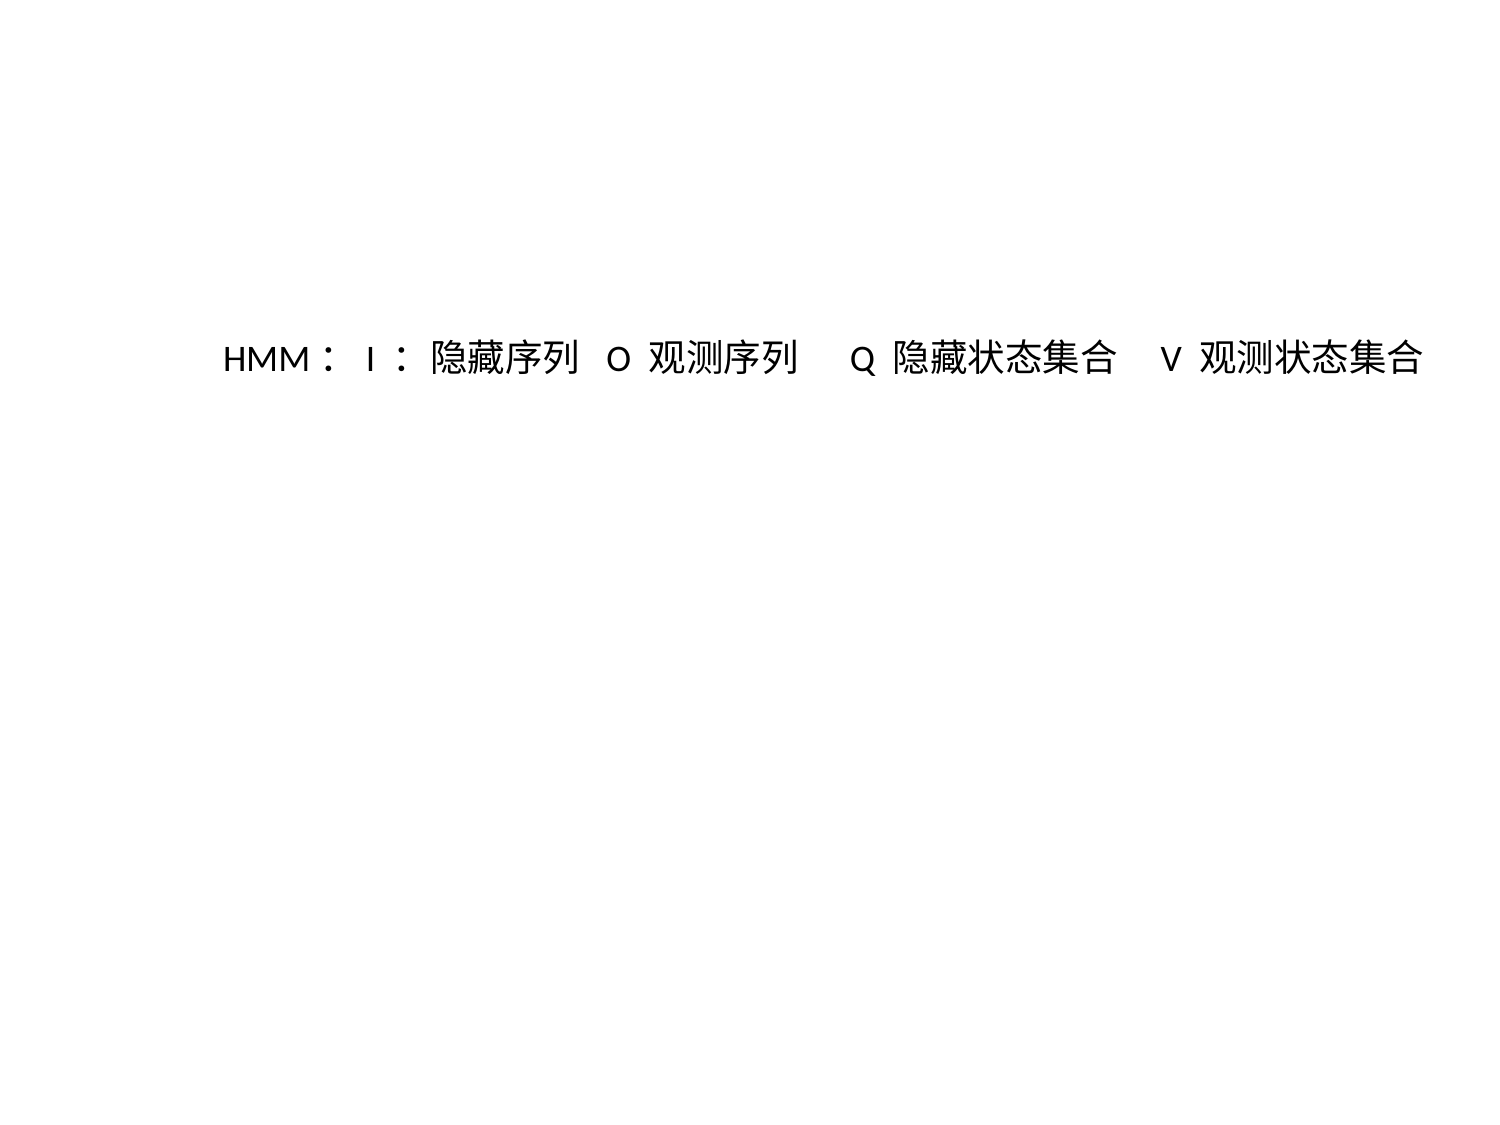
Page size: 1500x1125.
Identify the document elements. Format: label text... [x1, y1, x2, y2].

text_box HMM：I ：隐藏序列 O 观测序列 Q 隐藏状态集合 V 观测状态集合 [208, 326, 1440, 386]
